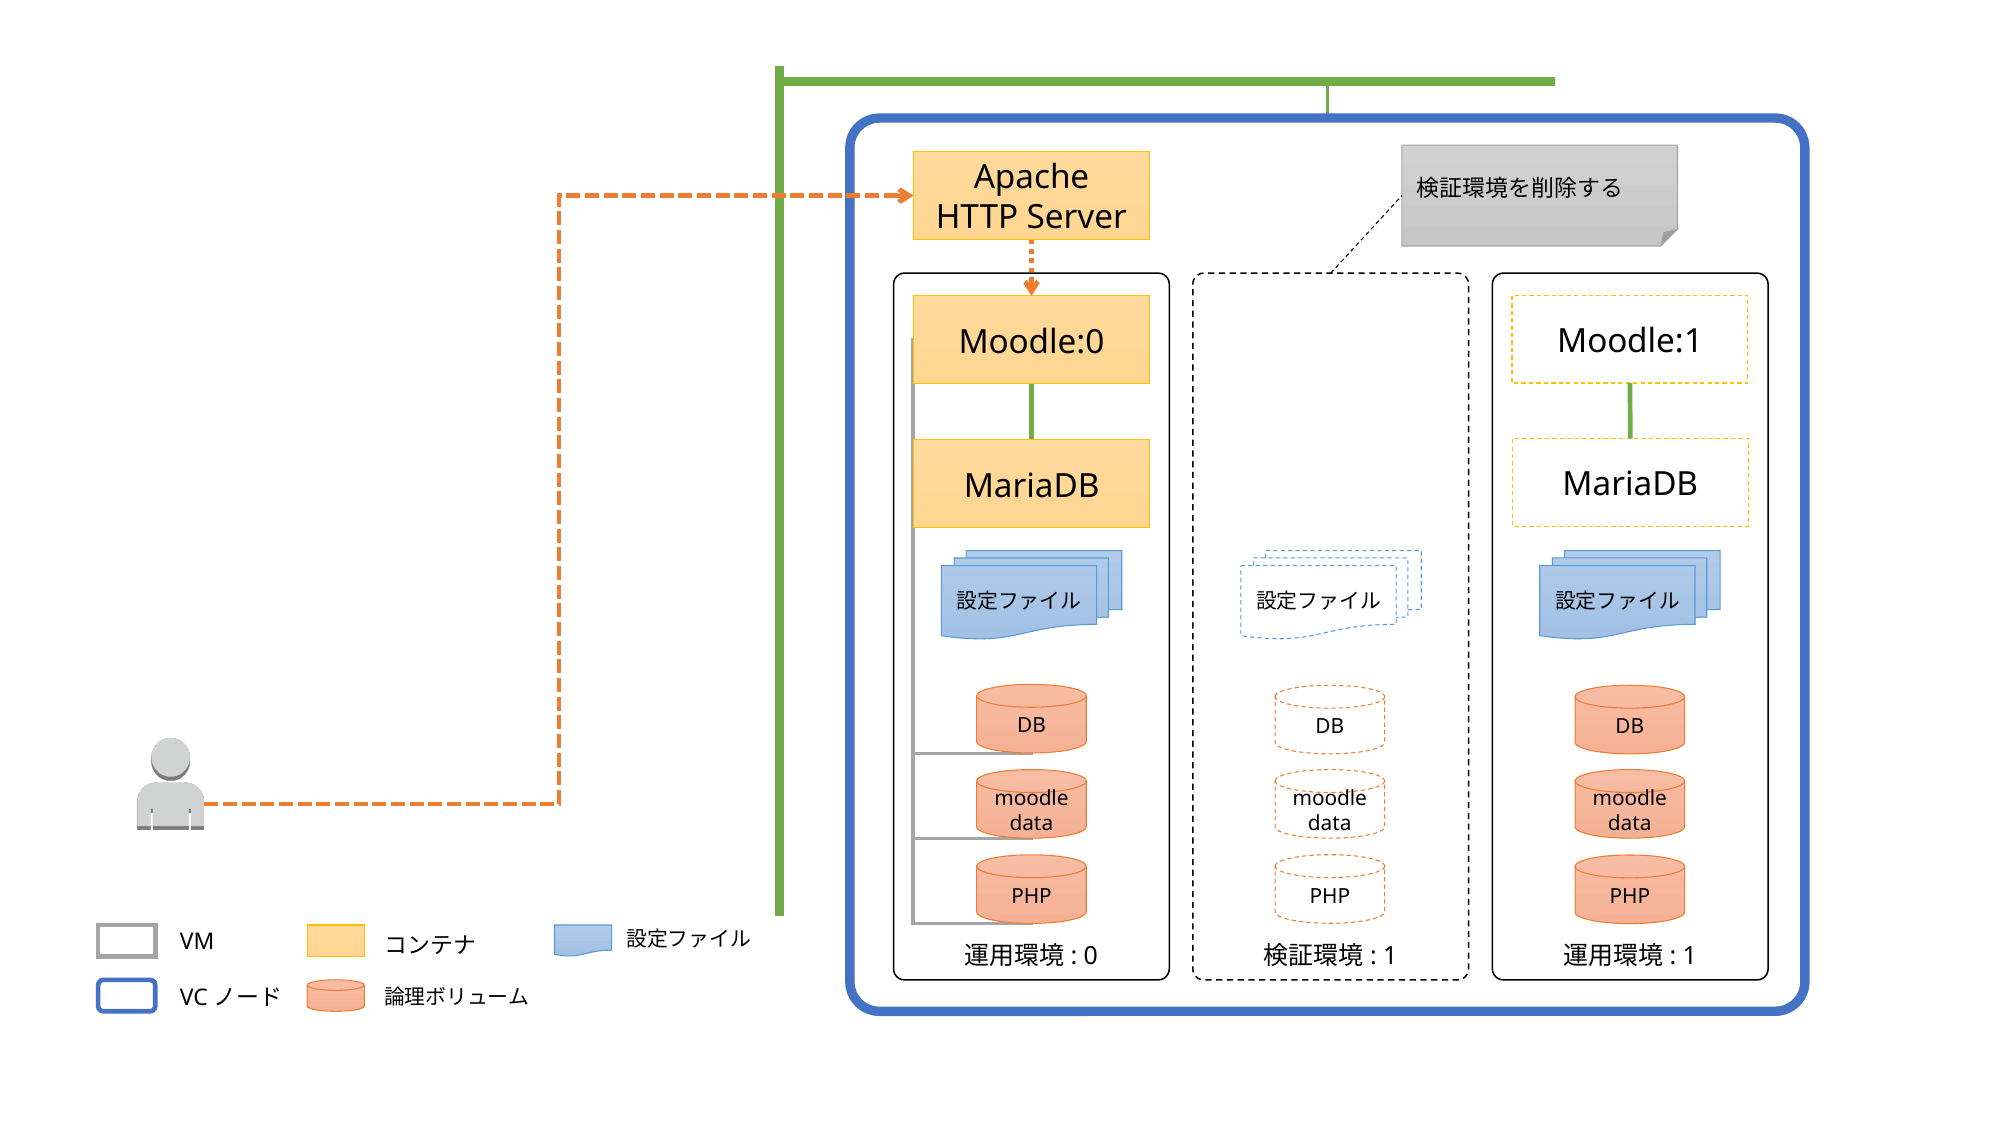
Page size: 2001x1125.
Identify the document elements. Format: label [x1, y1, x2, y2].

text_box [98, 65, 1805, 1019]
